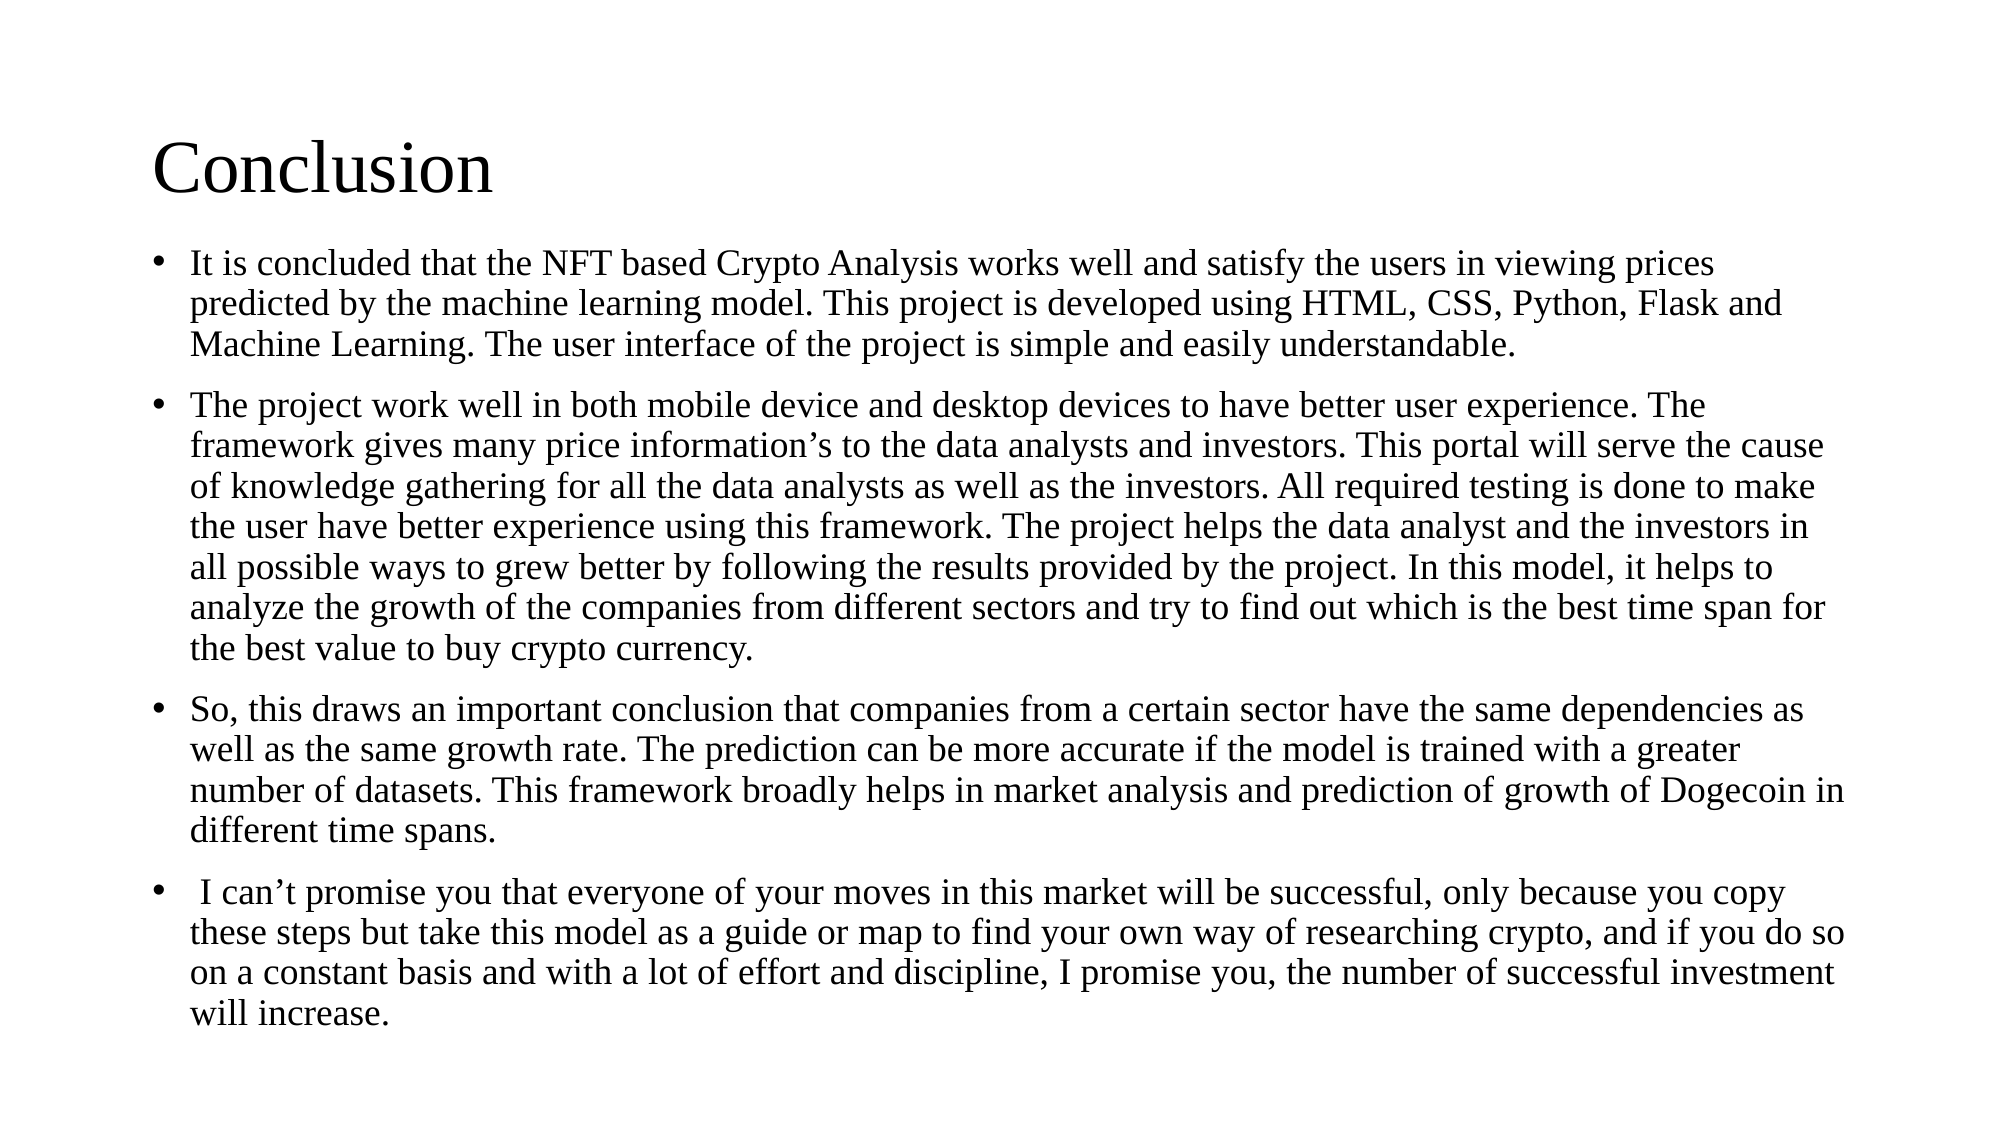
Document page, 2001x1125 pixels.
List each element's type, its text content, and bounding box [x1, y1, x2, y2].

list It is concluded that the NFT based Crypto Analysis works well and satisfy the users in viewing prices predicted by the machine learning model. This project is developed using HTML, CSS, Python, Flask and Machine Learning. The user interface of the project is simple and easily understandable. The project work well in both mobile device and desktop devices to have better user experience. The framework gives many price information’s to the data analysts and investors. This portal will serve the cause of knowledge gathering for all the data analysts as well as the investors. All required testing is done to make the user have better experience using this framework. The project helps the data analyst and the investors in all possible ways to grew better by following the results provided by the project. In this model, it helps to analyze the growth of the companies from different sectors and try to find out which is the best time span for the best value to buy crypto currency. So, this draws an important conclusion that companies from a certain sector have the same dependencies as well as the same growth rate. The prediction can be more accurate if the model is trained with a greater number of datasets. This framework broadly helps in market analysis and prediction of growth of Dogecoin in different time spans. I can’t promise you that everyone of your moves in this market will be successful, only because you copy these steps but take this model as a guide or map to find your own way of researching crypto, and if you do so on a constant basis and with a lot of effort and discipline, I promise you, the number of successful investment will increase. [137, 235, 1863, 1102]
title Conclusion [137, 59, 1863, 235]
